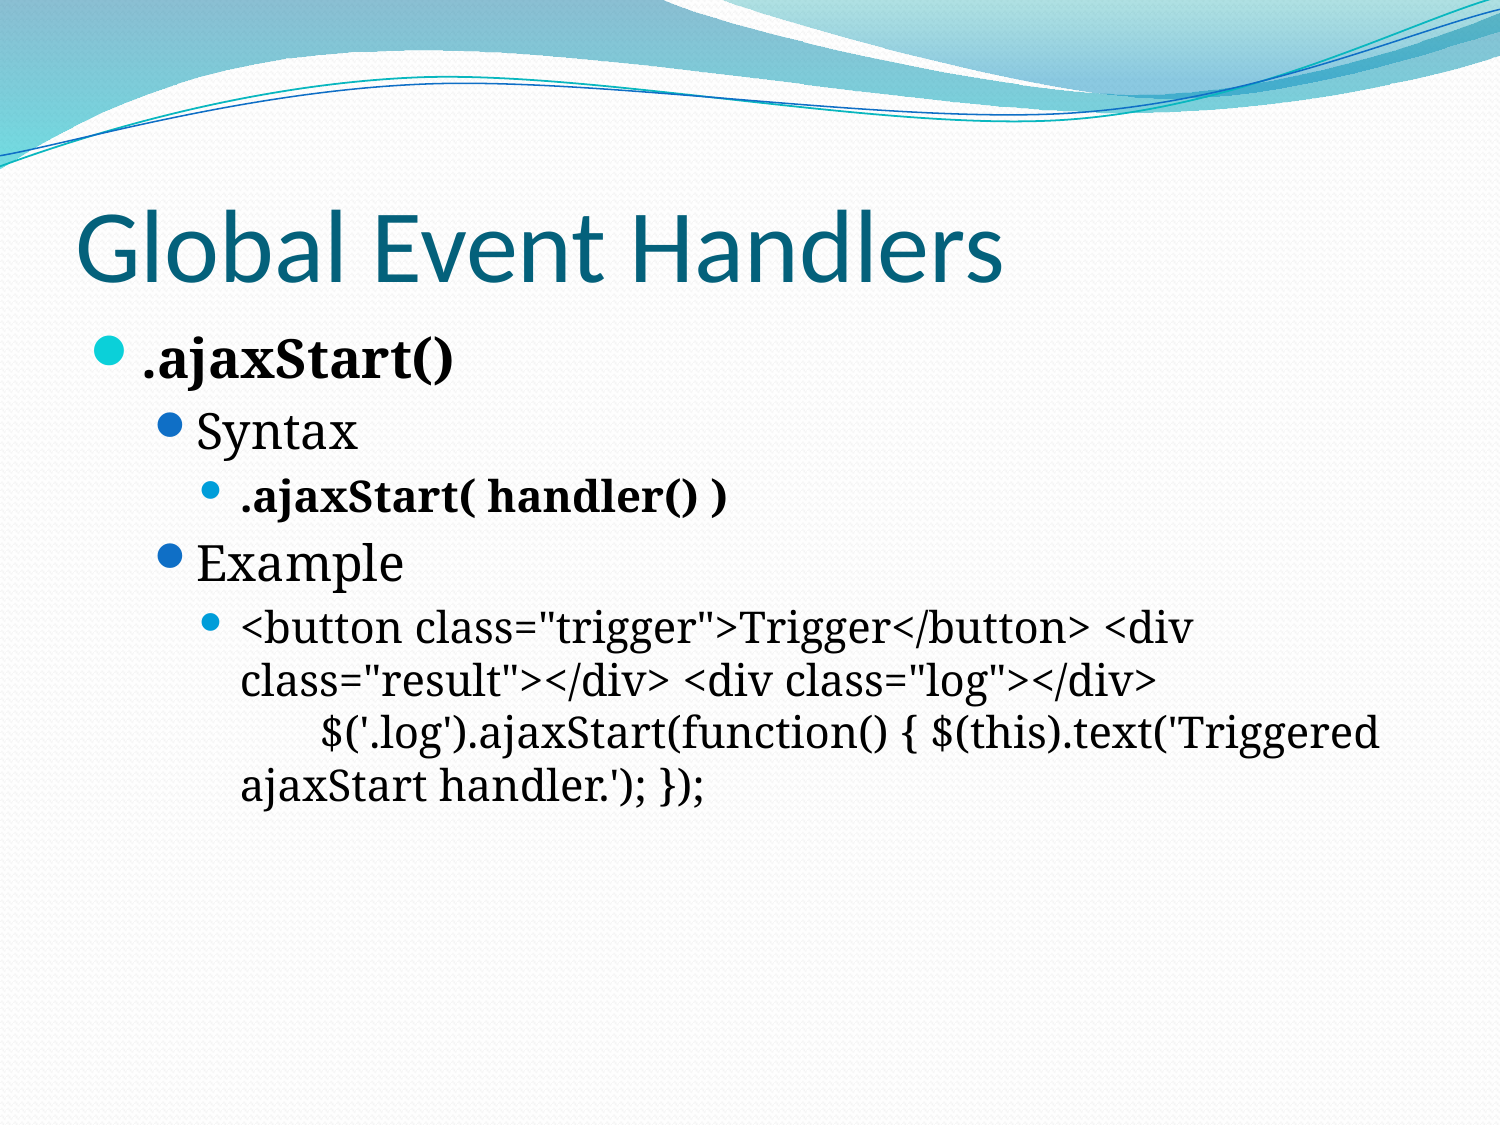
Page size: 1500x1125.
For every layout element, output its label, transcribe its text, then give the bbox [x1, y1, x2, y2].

title Global Event Handlers [75, 115, 1425, 303]
list .ajaxStart() Syntax .ajaxStart( handler() ) Example <button class="trigger">Trigger</button> <div class="result"></div> <div class="log"></div> $('.log').ajaxStart(function() { $(this).text('Triggered ajaxStart handler.'); }); [75, 317, 1425, 1038]
